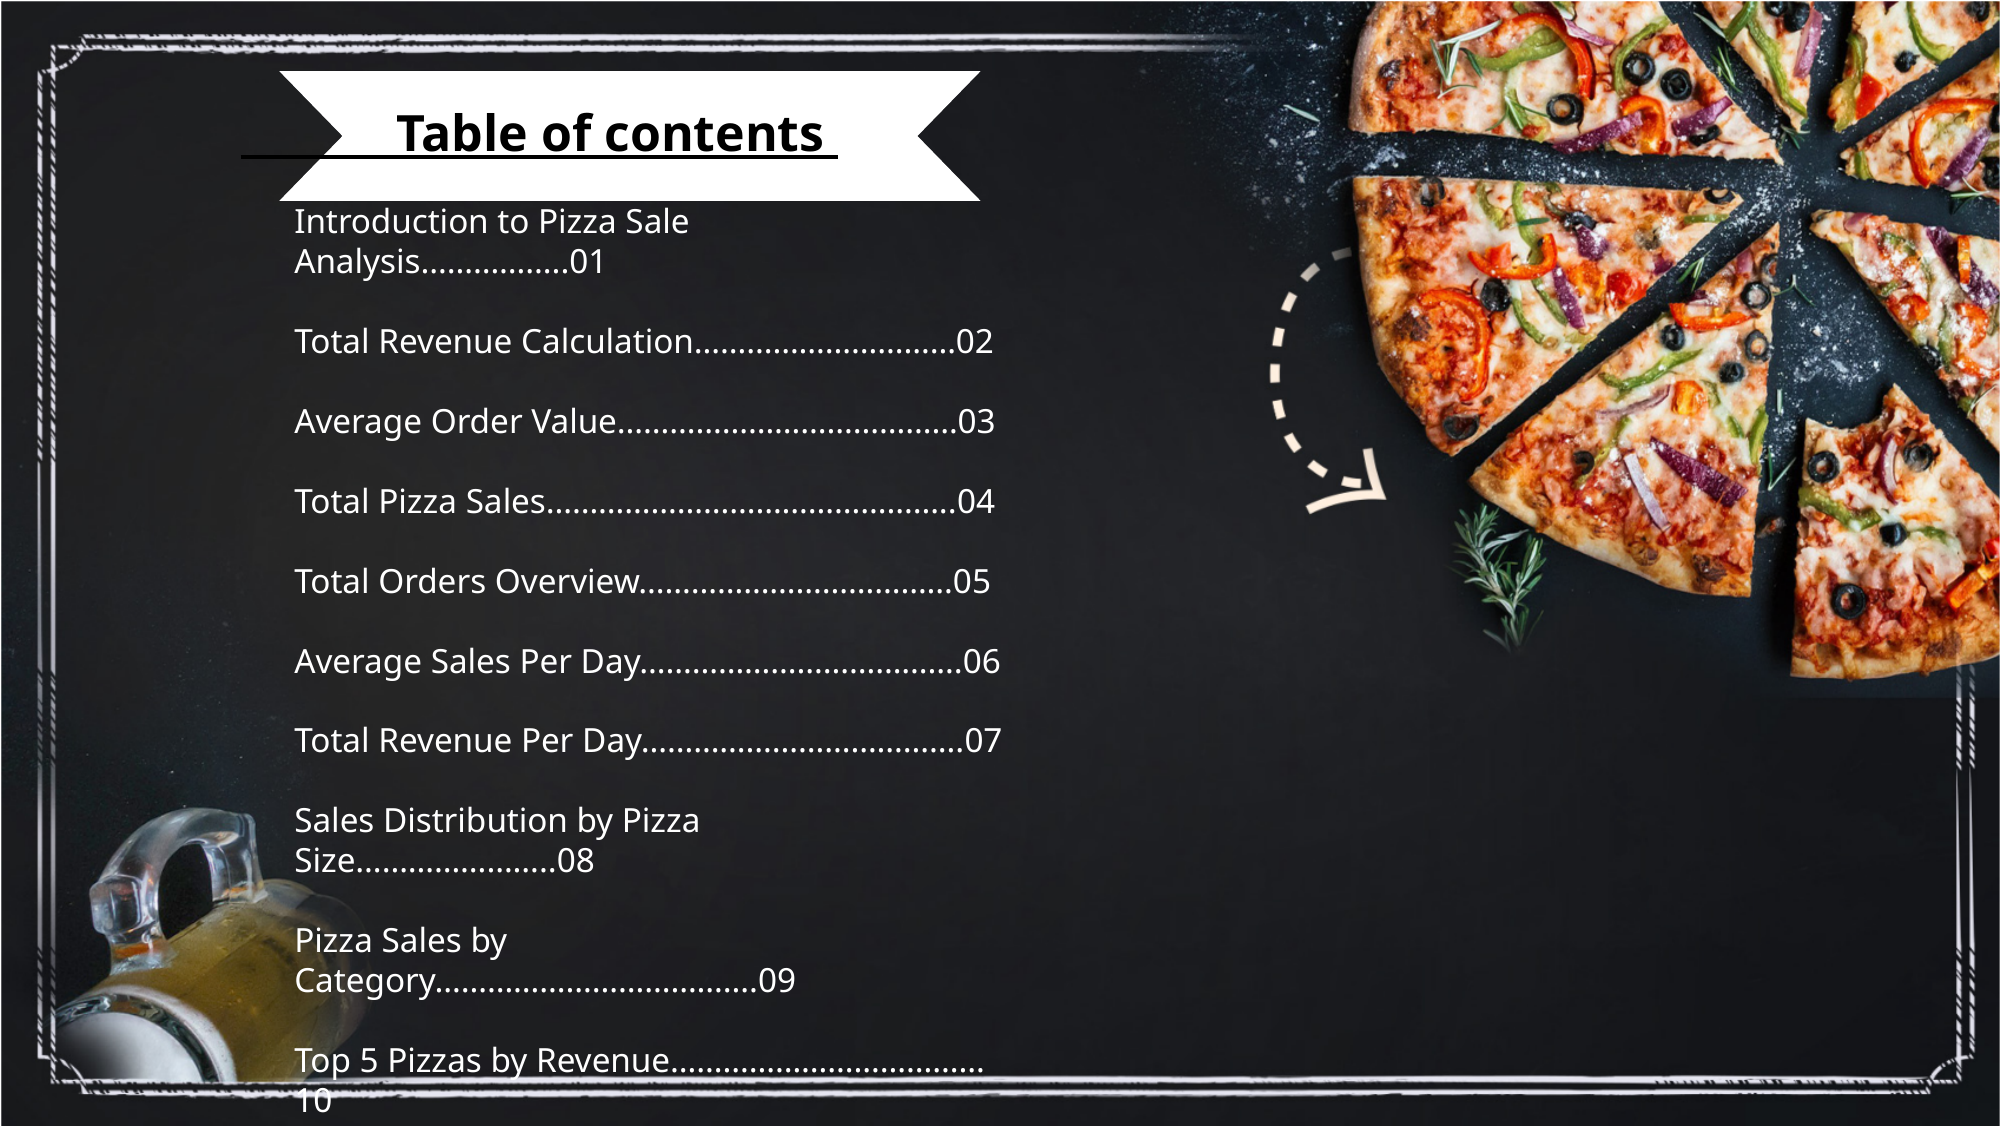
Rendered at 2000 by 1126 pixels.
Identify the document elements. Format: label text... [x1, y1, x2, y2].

text_box Introduction to Pizza Sale Analysis……………..01 Total Revenue Calculation…………………………02 Average Order Value…………………………………03 Total Pizza Sales………………………………………..04 Total Orders Overview………………………………05 Average Sales Per Day……………………………….06 Total Revenue Per Day……………………………….07 Sales Distribution by Pizza Size…………………..08 Pizza Sales by Category……………………………….09 Top 5 Pizzas by Revenue………………………………10 [279, 193, 1024, 1126]
text_box [277, 69, 983, 193]
picture [3, 2, 2000, 1126]
text_box Table of contents [220, 94, 859, 170]
